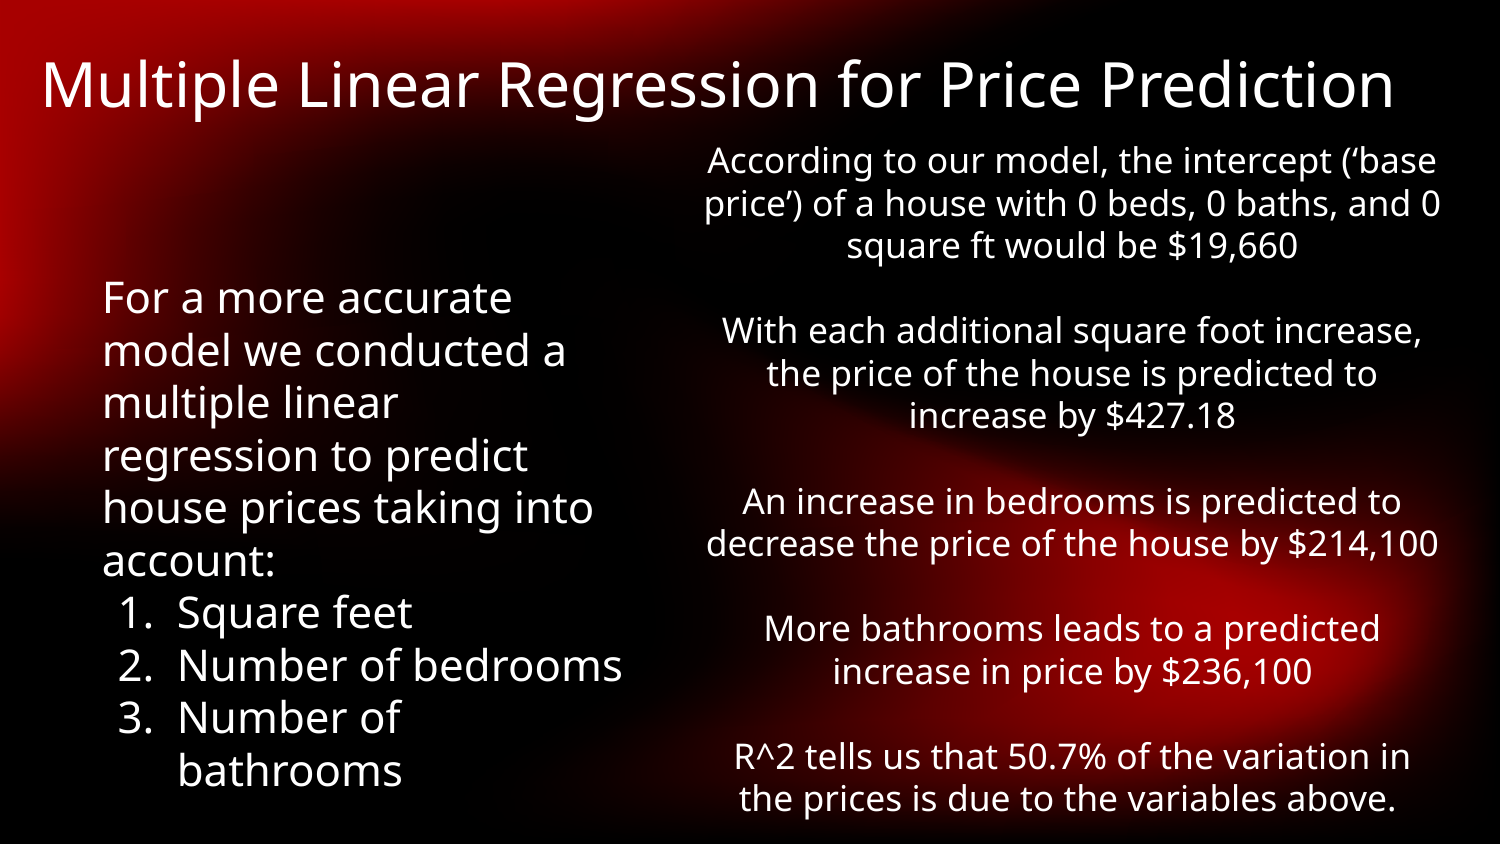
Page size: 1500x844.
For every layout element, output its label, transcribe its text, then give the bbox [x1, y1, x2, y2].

picture [0, 0, 1500, 844]
text_box According to our model, the intercept (‘base price’) of a house with 0 beds, 0 baths, and 0 square ft would be $19,660 With each additional square foot increase, the price of the house is predicted to increase by $427.18 An increase in bedrooms is predicted to decrease the price of the house by $214,100 More bathrooms leads to a predicted increase in price by $236,100 R^2 tells us that 50.7% of the variation in the prices is due to the variables above. [686, 123, 1459, 834]
title Multiple Linear Regression for Price Prediction [25, 29, 1475, 124]
text_box For a more accurate model we conducted a multiple linear regression to predict house prices taking into account: Square feet Number of bedrooms Number of bathrooms [86, 254, 644, 810]
